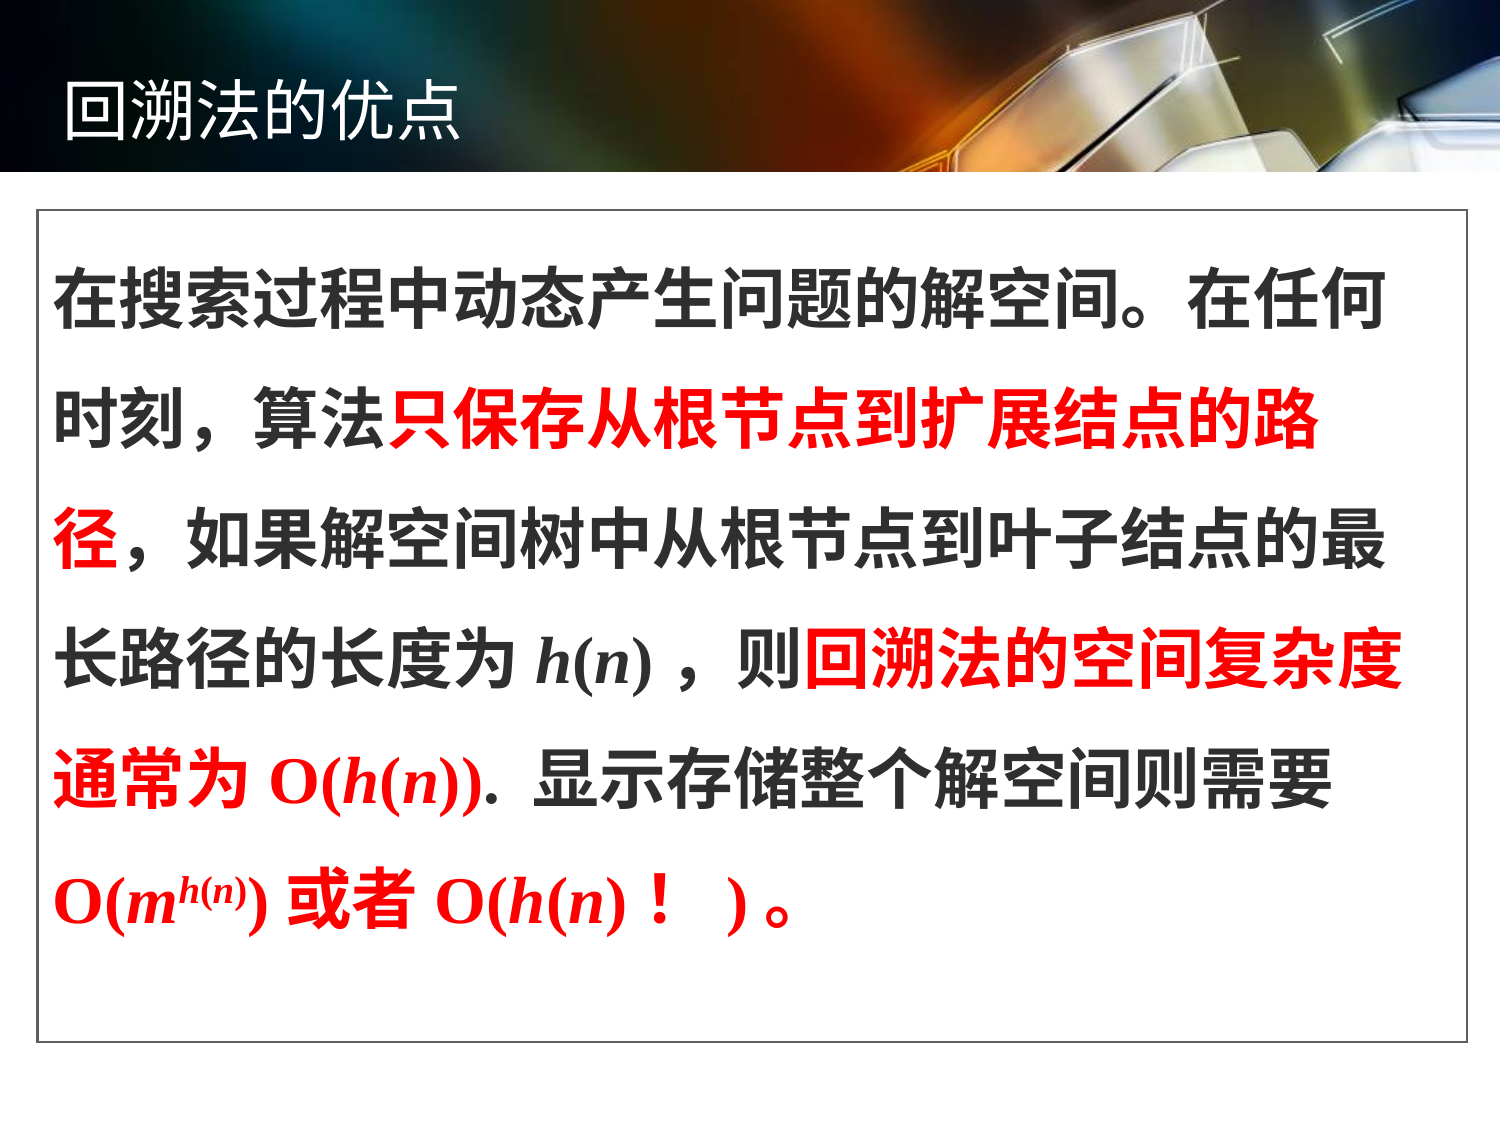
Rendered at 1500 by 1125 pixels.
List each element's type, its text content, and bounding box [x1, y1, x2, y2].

picture [0, 0, 1500, 172]
picture [282, 35, 289, 46]
text_box 在搜索过程中动态产生问题的解空间。在任何时刻，算法只保存从根节点到扩展结点的路径，如果解空间树中从根节点到叶子结点的最长路径的长度为h(n)，则回溯法的空间复杂度通常为O(h(n)). 显示存储整个解空间则需要O(mh(n))或者O(h(n)！)。 [36, 209, 1468, 1043]
text_box 回溯法的优点 [47, 61, 732, 157]
